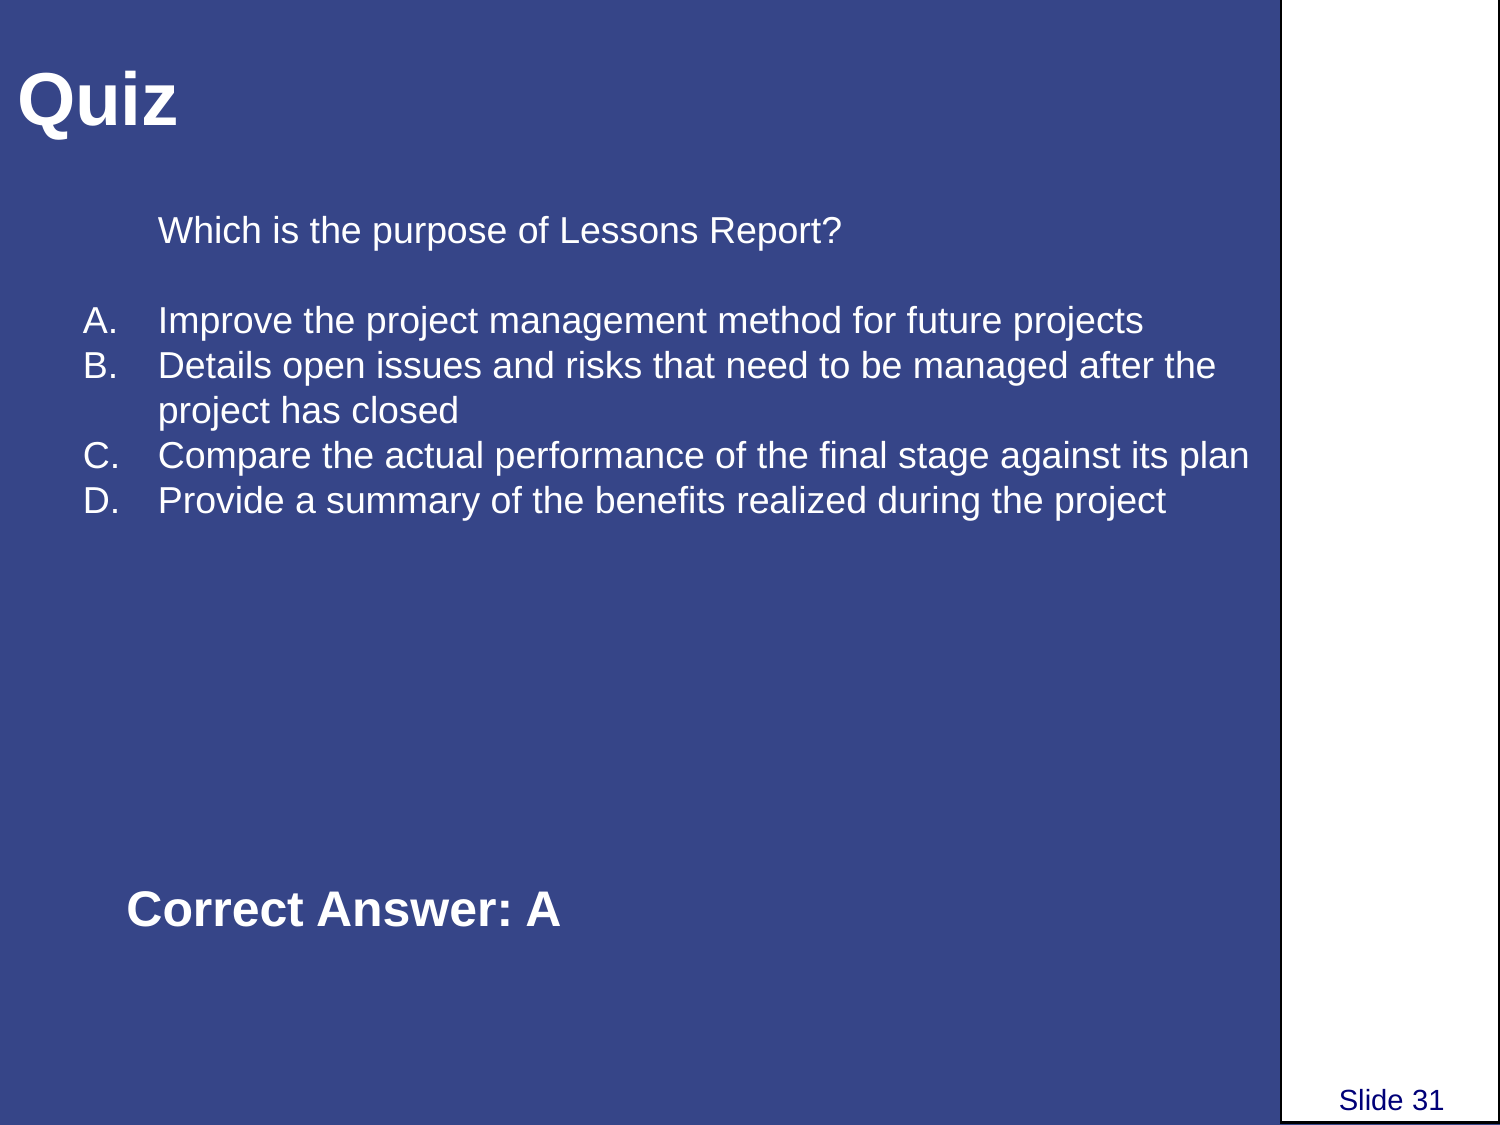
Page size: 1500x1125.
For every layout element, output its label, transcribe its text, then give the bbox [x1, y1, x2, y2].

text_box Which is the purpose of Lessons Report? Improve the project management method for future projects Details open issues and risks that need to be managed after the project has closed Compare the actual performance of the final stage against its plan Provide a summary of the benefits realized during the project [68, 198, 1269, 529]
title Quiz [1, 14, 1278, 178]
text_box Correct Answer: A [111, 869, 1256, 945]
